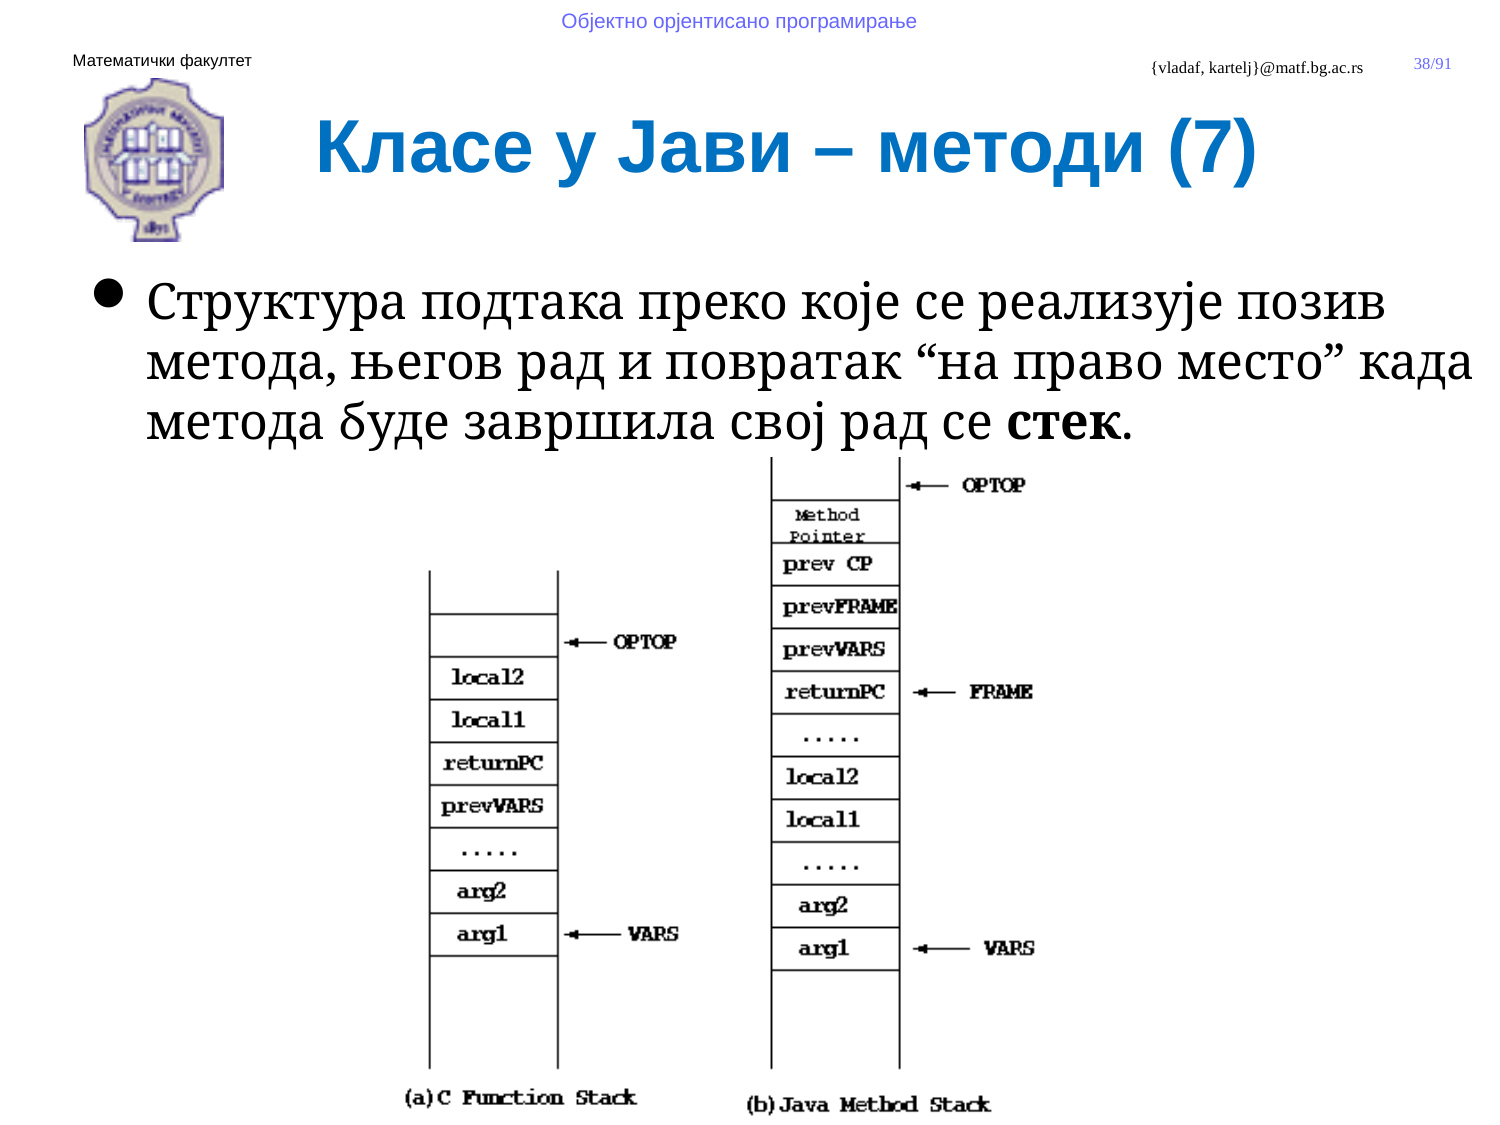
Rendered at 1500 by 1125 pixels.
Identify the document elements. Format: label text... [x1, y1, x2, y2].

text_box Структура подтака преко које се реализује позив метода, његов рад и повратак “на право место” када метода буде завршила свој рад се стек. [74, 262, 1500, 458]
picture [84, 78, 224, 242]
picture [399, 457, 1038, 1121]
text_box Класе у Јави – методи (7) [301, 90, 1425, 233]
